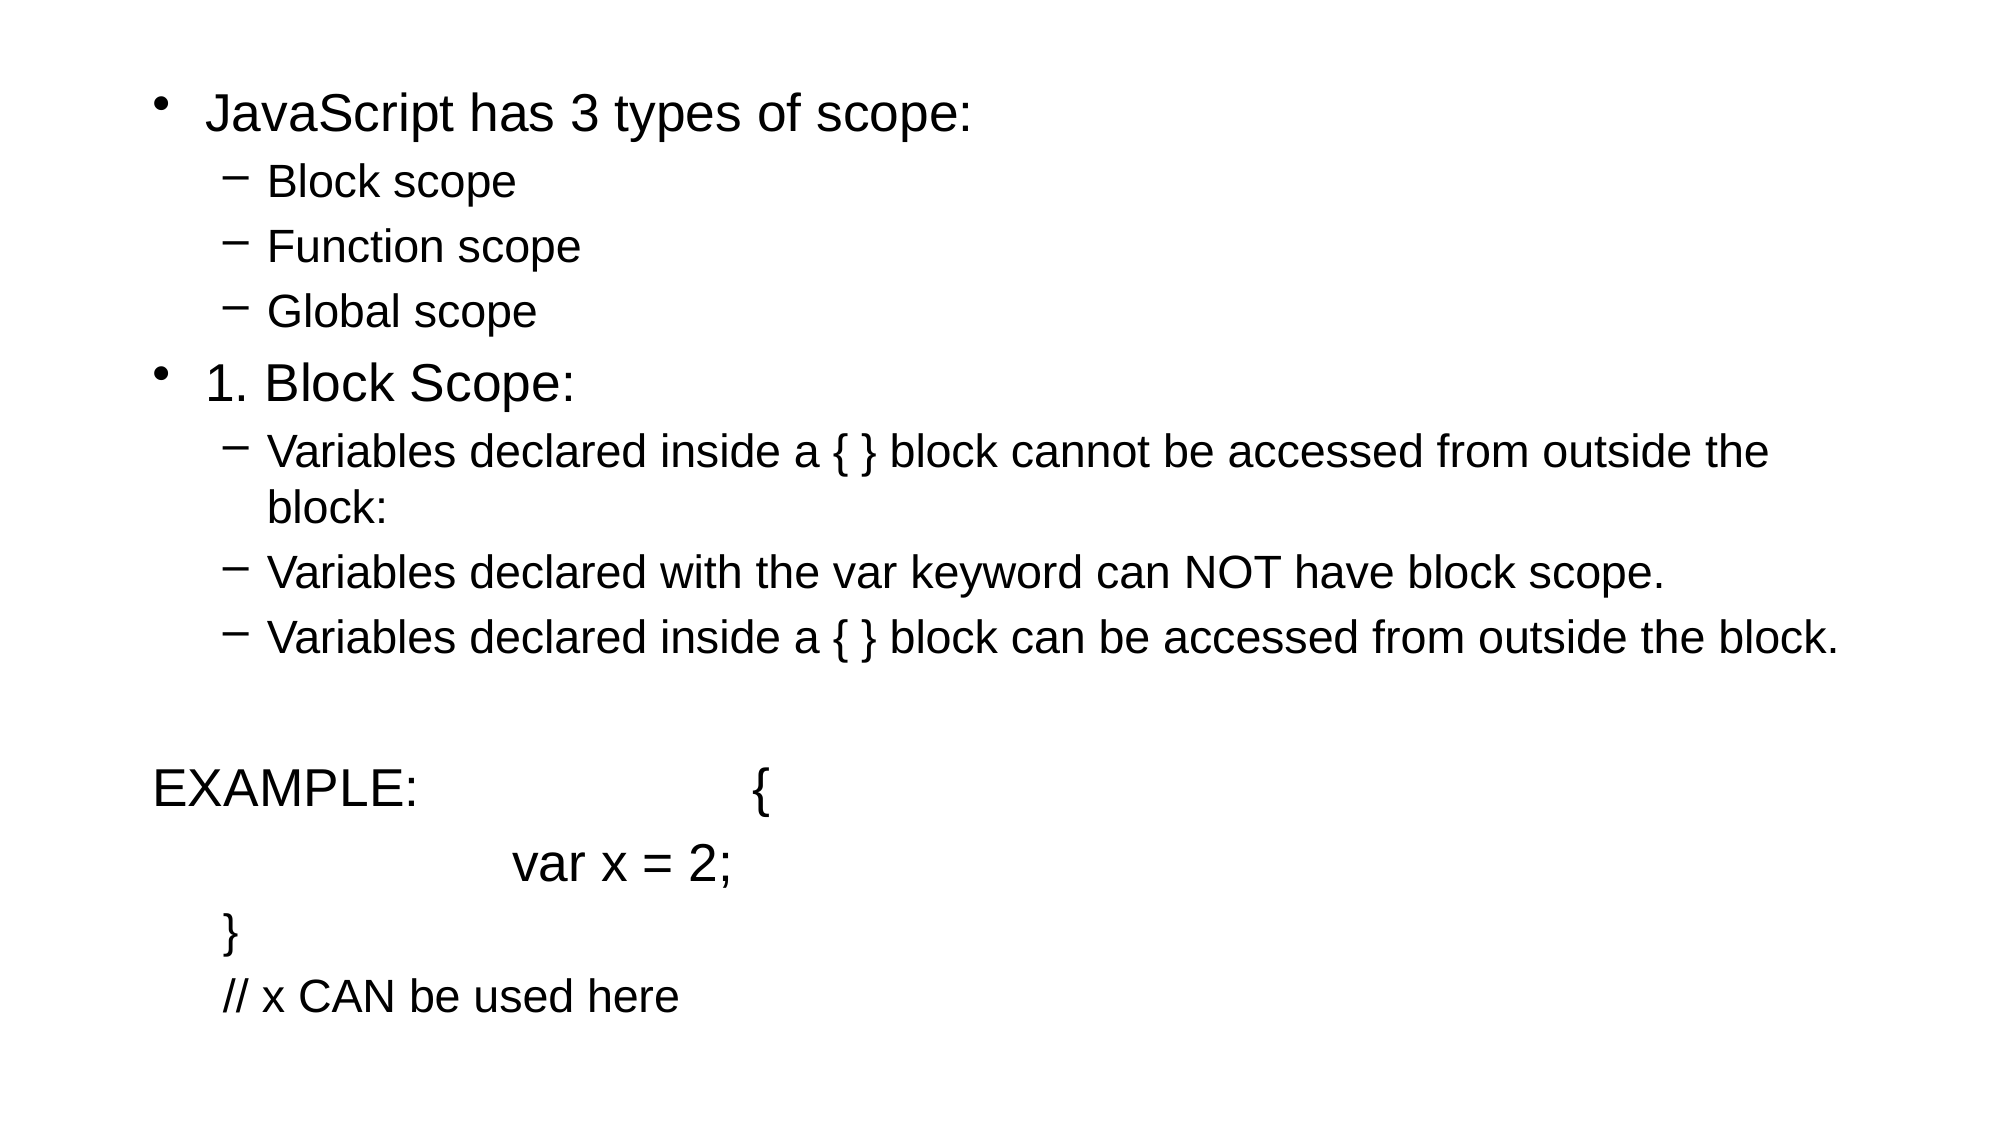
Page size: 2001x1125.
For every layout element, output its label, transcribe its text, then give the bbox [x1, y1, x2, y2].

list JavaScript has 3 types of scope: Block scope Function scope Global scope 1. Block Scope: Variables declared inside a { } block cannot be accessed from outside the block: Variables declared with the var keyword can NOT have block scope. Variables declared inside a { } block can be accessed from outside the block. EXAMPLE: { var x = 2; } // x CAN be used here [137, 70, 1863, 1045]
